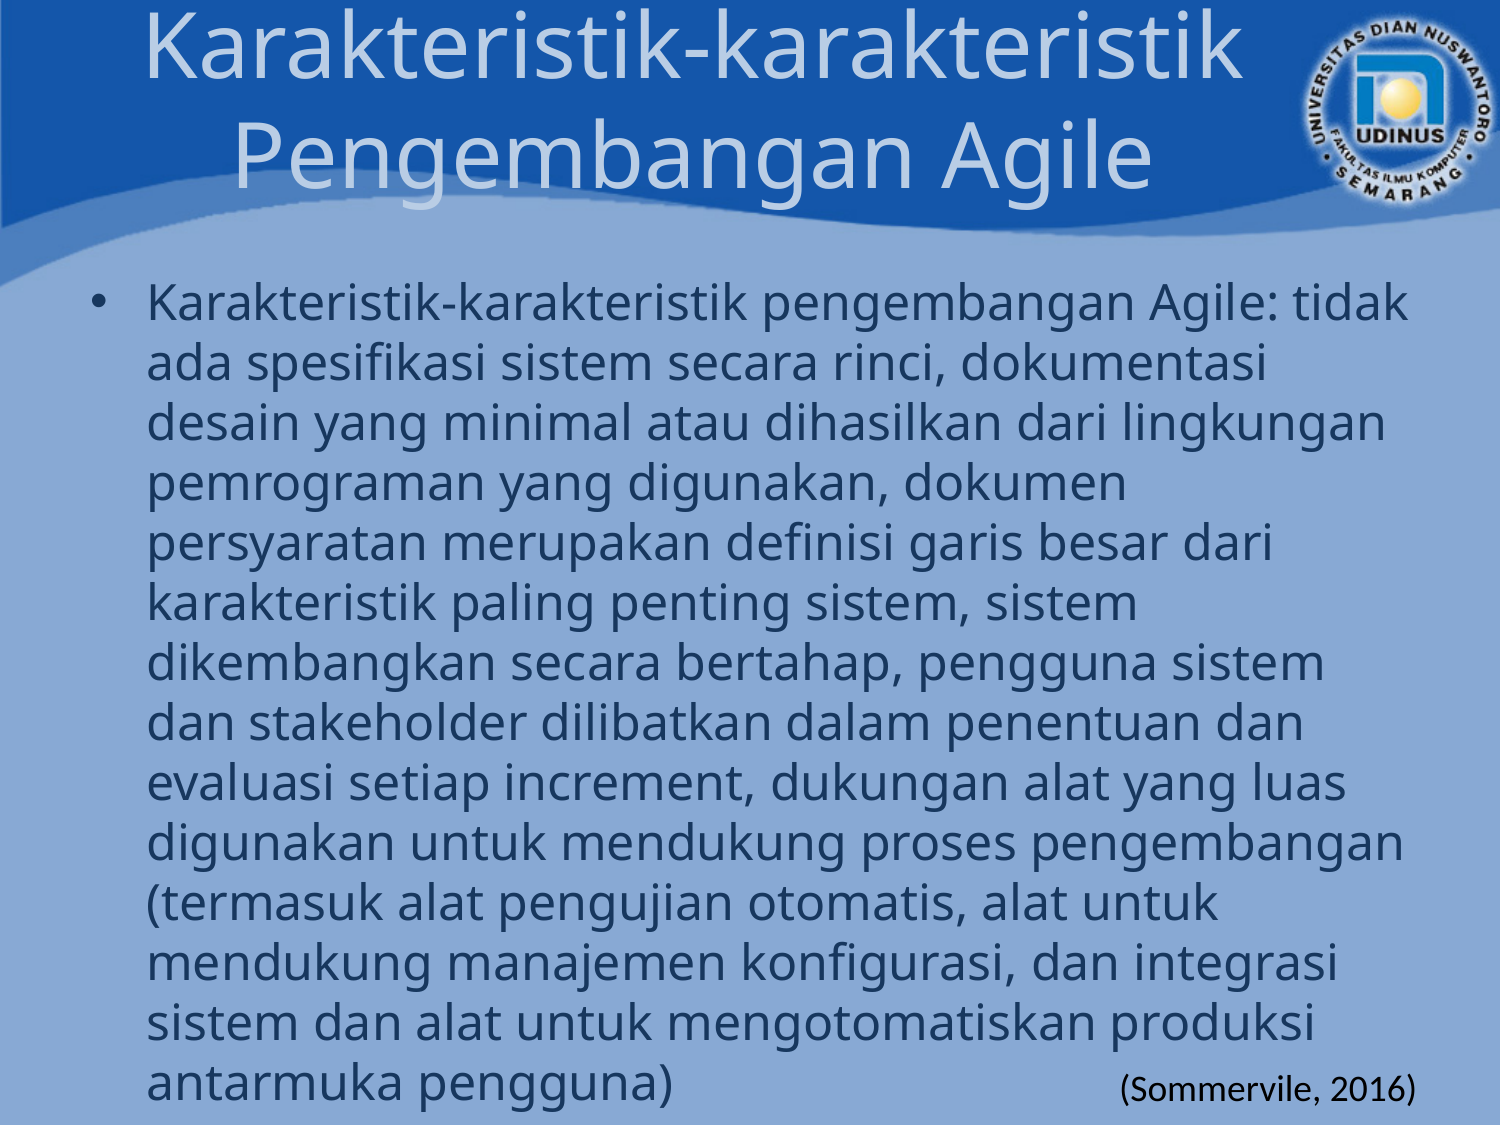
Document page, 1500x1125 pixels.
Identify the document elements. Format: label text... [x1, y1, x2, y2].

title Karakteristik-karakteristik Pengembangan Agile [62, 2, 1325, 191]
text_box (Sommervile, 2016) [1104, 1057, 1447, 1117]
picture [0, 0, 1500, 1125]
list Karakteristik-karakteristik pengembangan Agile: tidak ada spesifikasi sistem secara rinci, dokumentasi desain yang minimal atau dihasilkan dari lingkungan pemrograman yang digunakan, dokumen persyaratan merupakan definisi garis besar dari karakteristik paling penting sistem, sistem dikembangkan secara bertahap, pengguna sistem dan stakeholder dilibatkan dalam penentuan dan evaluasi setiap increment, dukungan alat yang luas digunakan untuk mendukung proses pengembangan (termasuk alat pengujian otomatis, alat untuk mendukung manajemen konfigurasi, dan integrasi sistem dan alat untuk mengotomatiskan produksi antarmuka pengguna) [75, 262, 1425, 1005]
